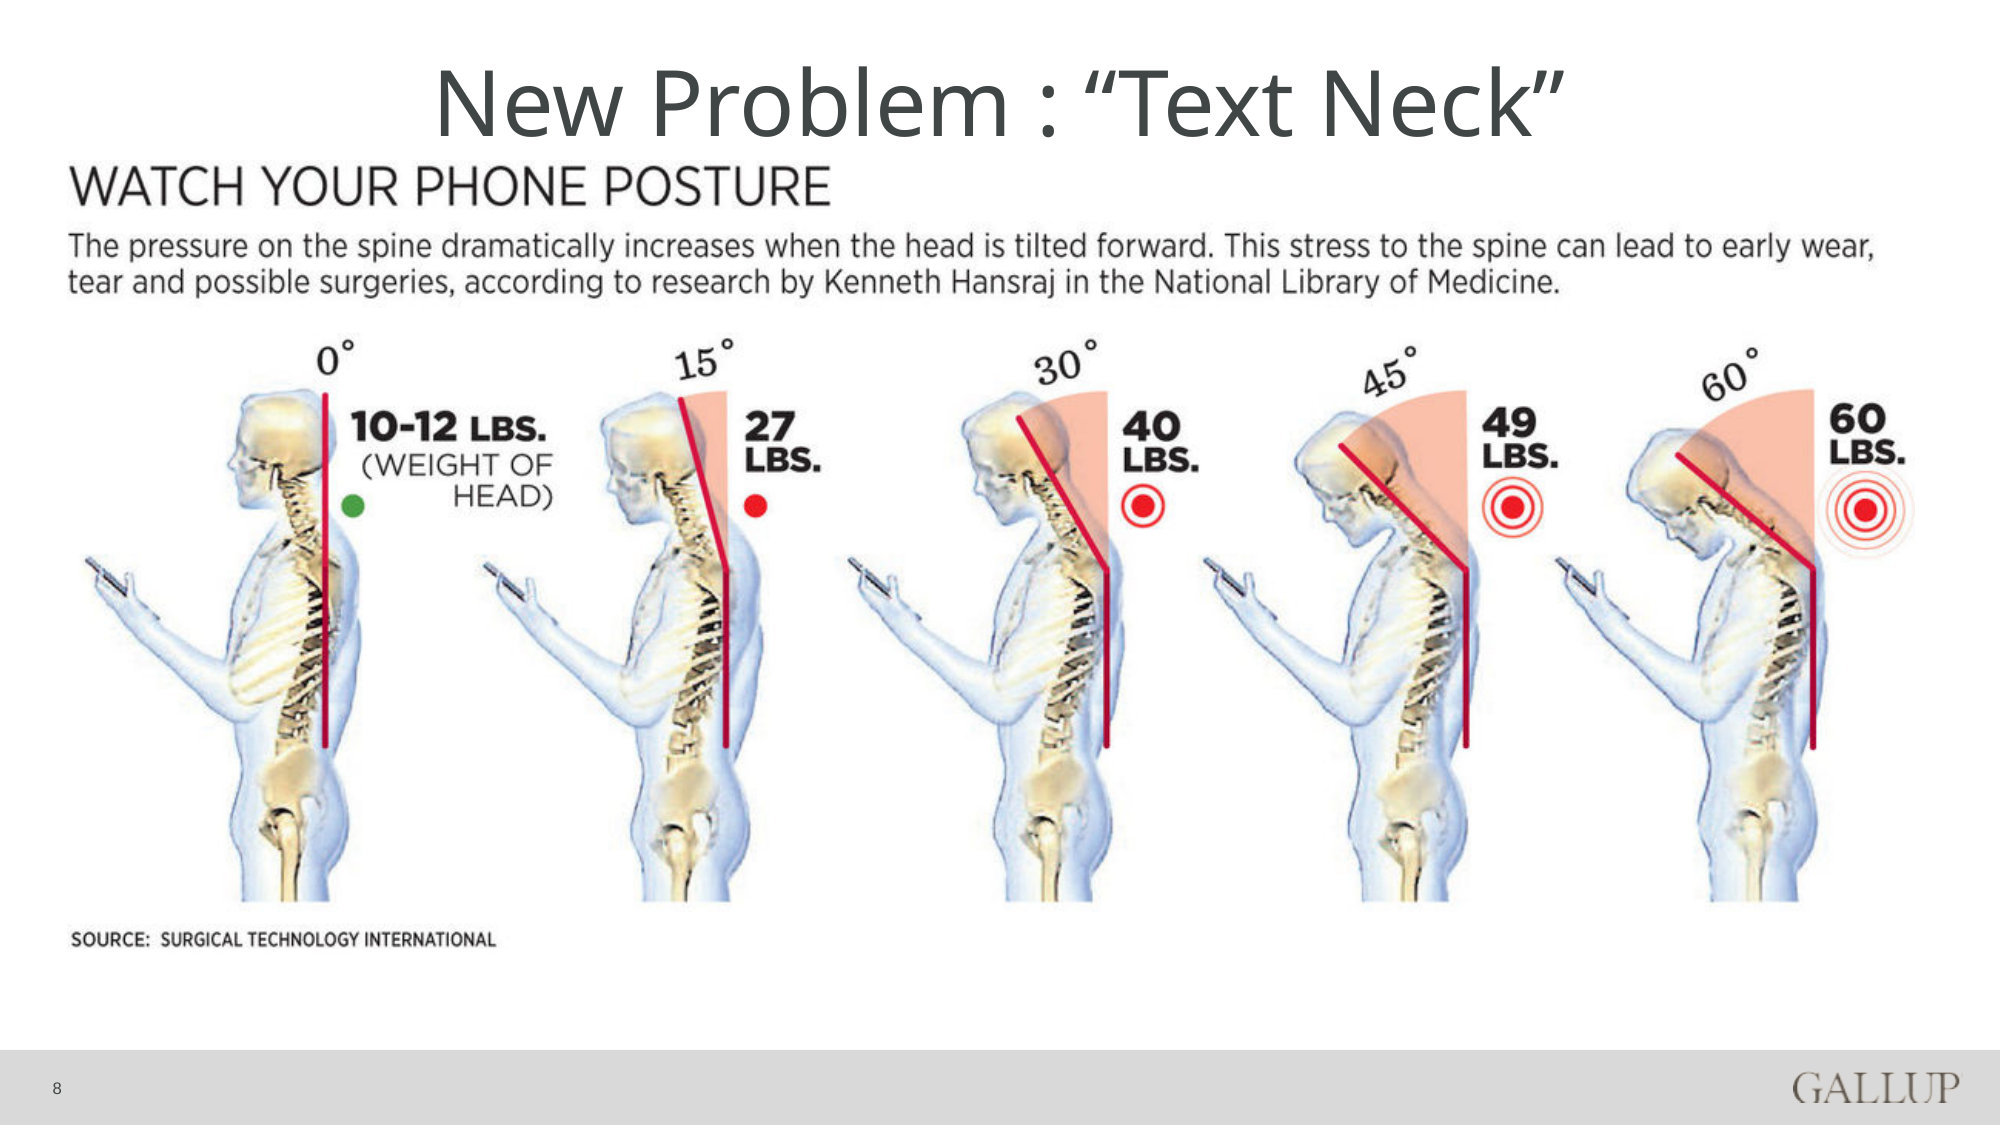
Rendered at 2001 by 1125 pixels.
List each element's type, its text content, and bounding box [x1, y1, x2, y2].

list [66, 160, 1915, 955]
title New Problem : “Text Neck” [37, 37, 1963, 139]
slide_number 8 [37, 1069, 113, 1106]
